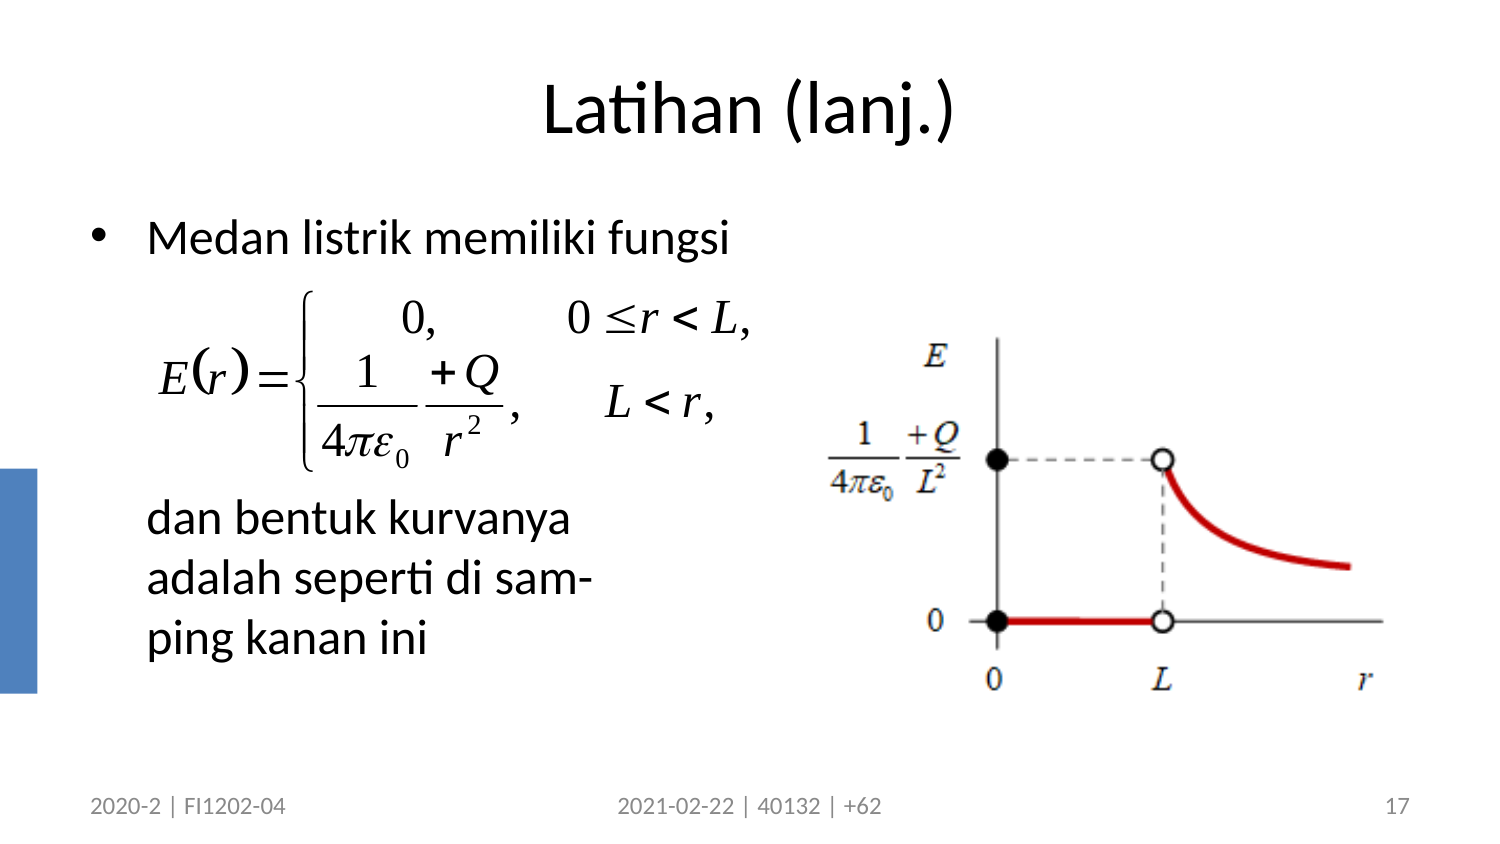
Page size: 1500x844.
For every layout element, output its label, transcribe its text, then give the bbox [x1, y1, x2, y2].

list Medan listrik memiliki fungsi dan bentuk kurvanya adalah seperti di sam- ping kanan ini [74, 196, 1426, 754]
slide_number 17 [1074, 782, 1425, 827]
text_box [149, 279, 760, 485]
footer 2021-02-22 | 40132 | +62 [512, 782, 988, 827]
title Latihan (lanj.) [74, 33, 1426, 175]
slide_number 2020-2 | FI1202-04 [75, 782, 463, 827]
picture [812, 321, 1405, 718]
